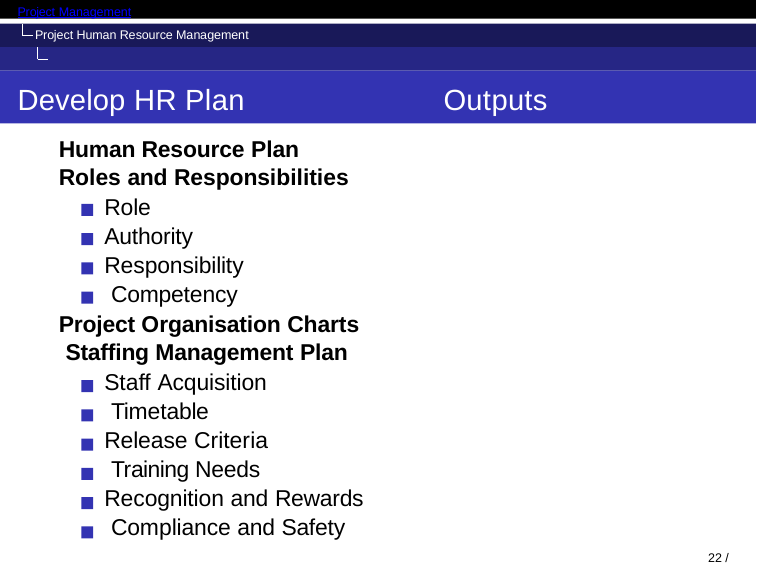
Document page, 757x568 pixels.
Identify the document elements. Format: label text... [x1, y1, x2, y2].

text_box Develop HR Plan [17, 78, 248, 116]
text_box Project Management [0, 0, 756, 19]
text_box [253, 23, 756, 47]
text_box Outputs [443, 78, 551, 116]
text_box Human Resource Plan Roles and Responsibilities Role Authority Responsibility Competency Project Organisation Charts Staffing Management Plan Staff Acquisition Timetable Release Criteria Training Needs Recognition and Rewards Compliance and Safety [56, 132, 366, 540]
text_box Project Human Resource Management Develop HR Plan [33, 16, 253, 66]
slide_number 22 / 71 [701, 548, 746, 568]
text_box [0, 47, 756, 70]
text_box [0, 70, 756, 124]
text_box [0, 23, 33, 47]
